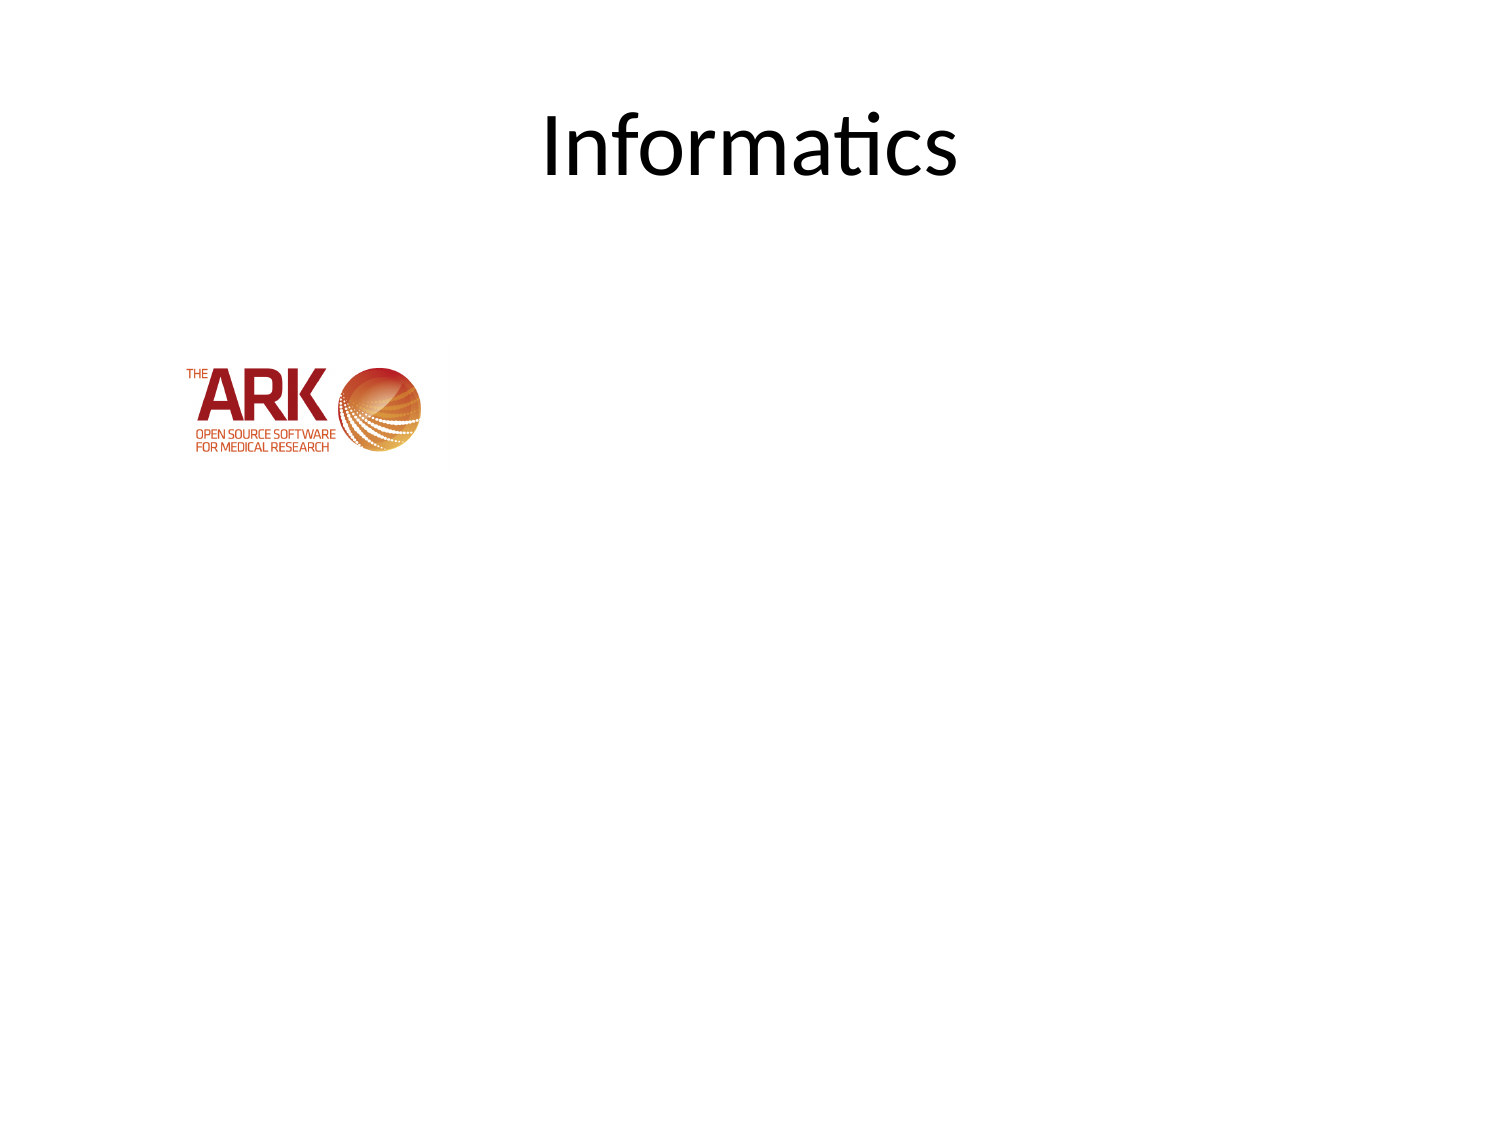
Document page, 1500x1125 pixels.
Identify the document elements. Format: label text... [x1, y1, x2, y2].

title Informatics [75, 45, 1425, 233]
picture [167, 344, 451, 473]
